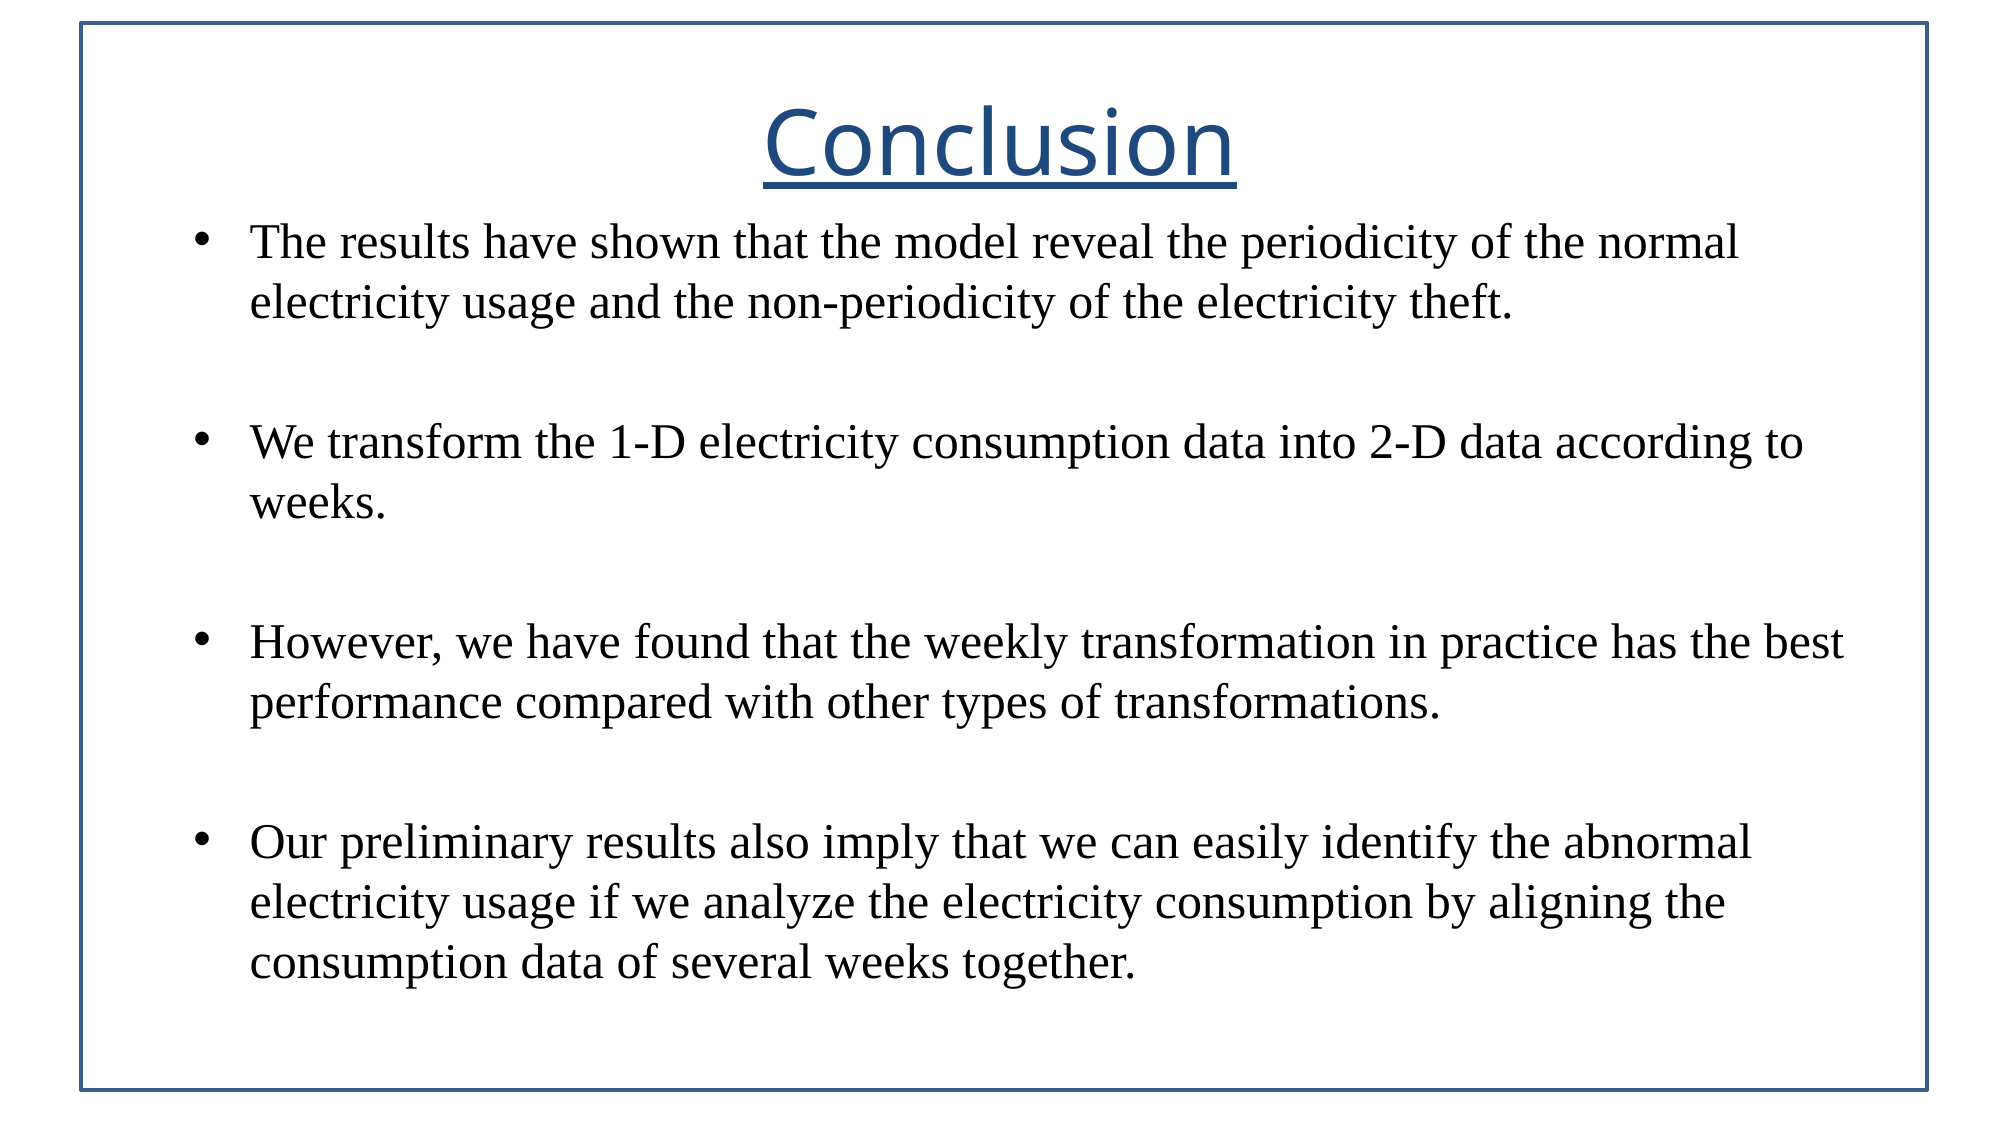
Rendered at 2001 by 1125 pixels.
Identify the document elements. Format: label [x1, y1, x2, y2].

text_box [79, 21, 1929, 1092]
